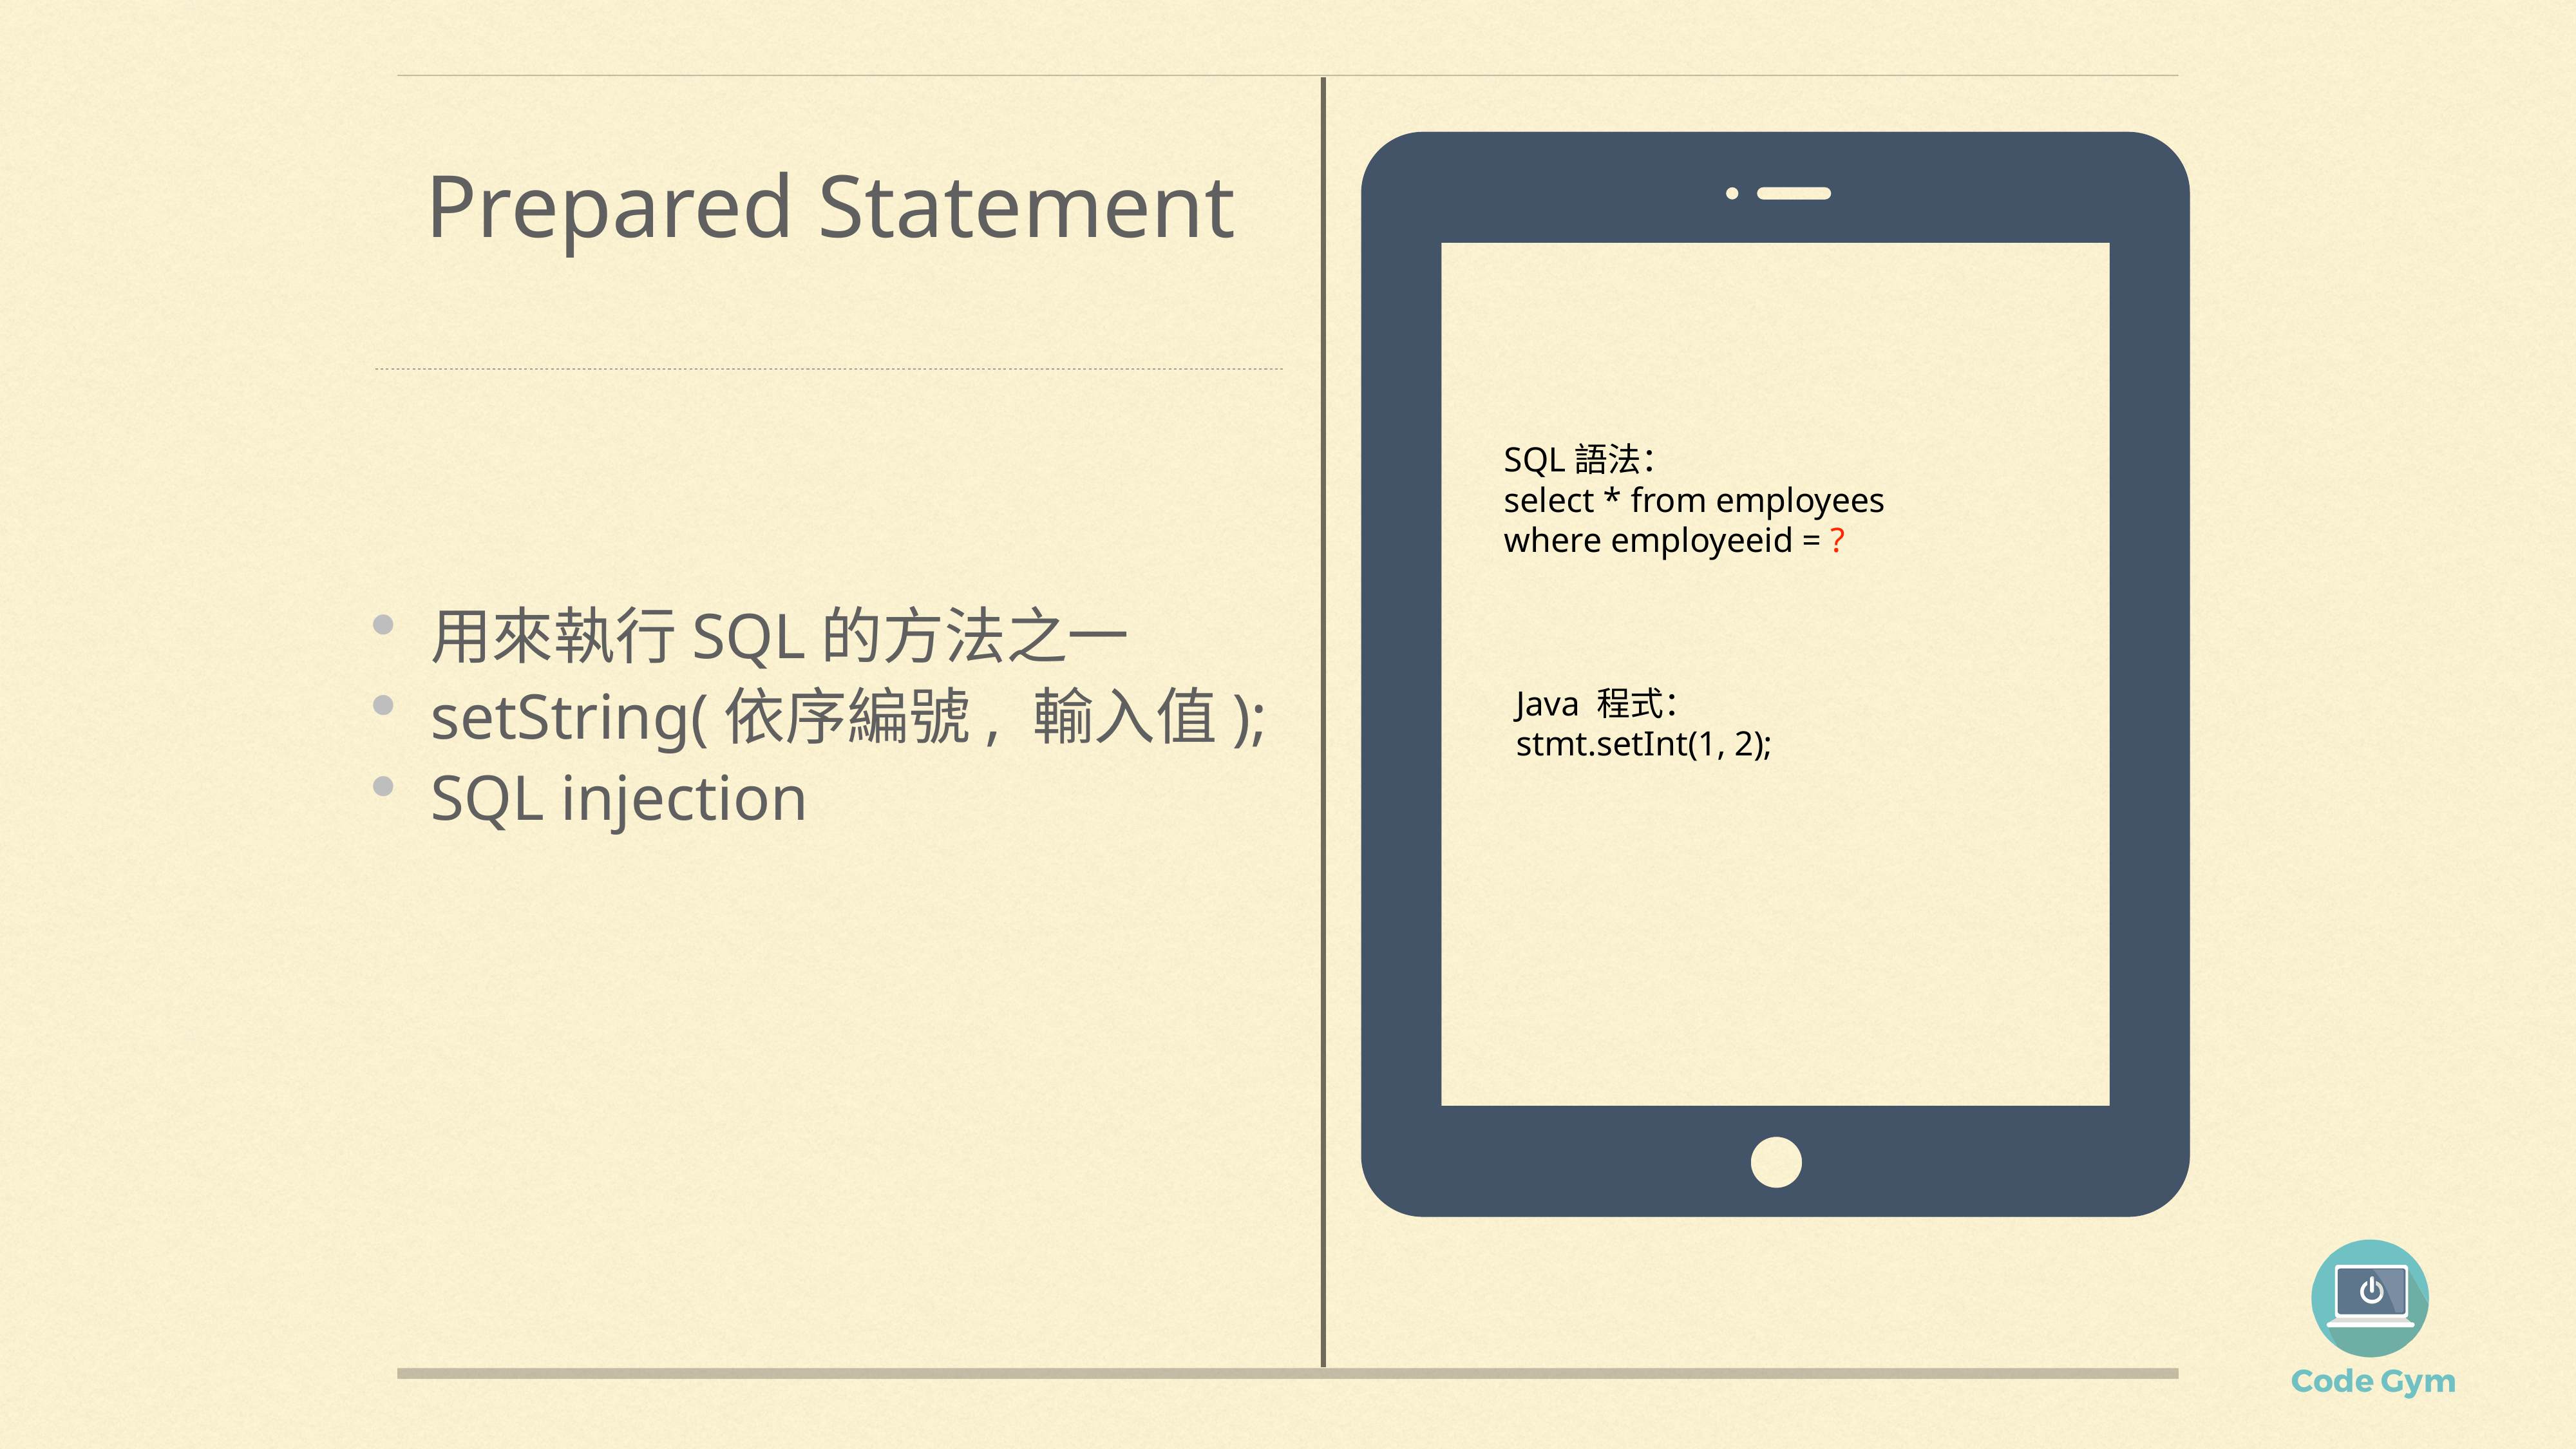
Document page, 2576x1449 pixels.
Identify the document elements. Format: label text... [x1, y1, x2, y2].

text_box [1361, 131, 2190, 1217]
text_box 用來執行SQL的方法之一 setString(依序編號, 輸入值); SQL injection [363, 589, 1298, 840]
picture [0, 0, 2576, 1449]
text_box SQL語法： select * from employees where employeeid = ? [1497, 430, 2143, 567]
text_box Prepared Statement [417, 144, 1244, 262]
text_box Java 程式： stmt.setInt(1, 2); [1508, 674, 2155, 770]
